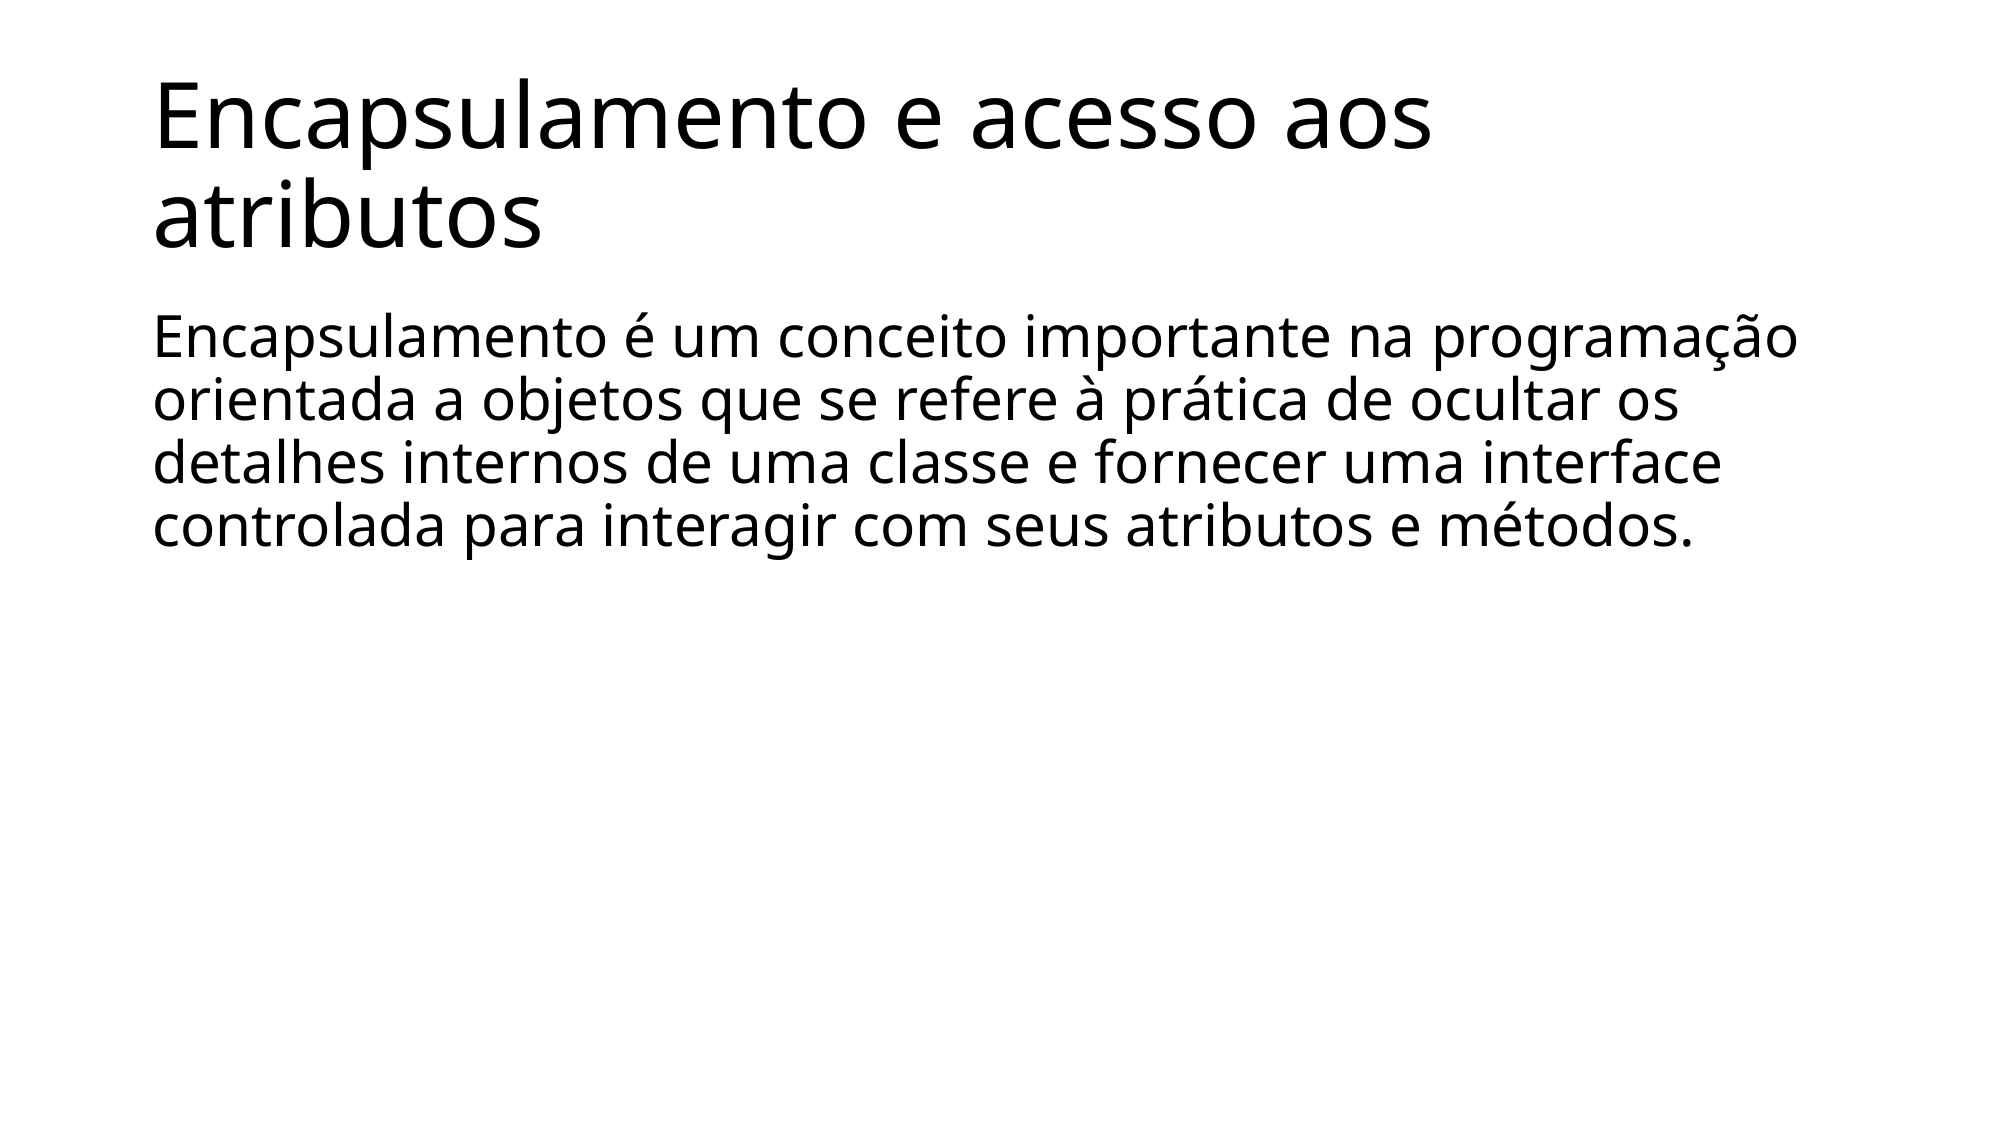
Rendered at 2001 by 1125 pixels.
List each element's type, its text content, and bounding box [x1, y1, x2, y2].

title Encapsulamento e acesso aos atributos [137, 59, 1863, 278]
list Encapsulamento é um conceito importante na programação orientada a objetos que se refere à prática de ocultar os detalhes internos de uma classe e fornecer uma interface controlada para interagir com seus atributos e métodos. [137, 299, 1863, 1014]
